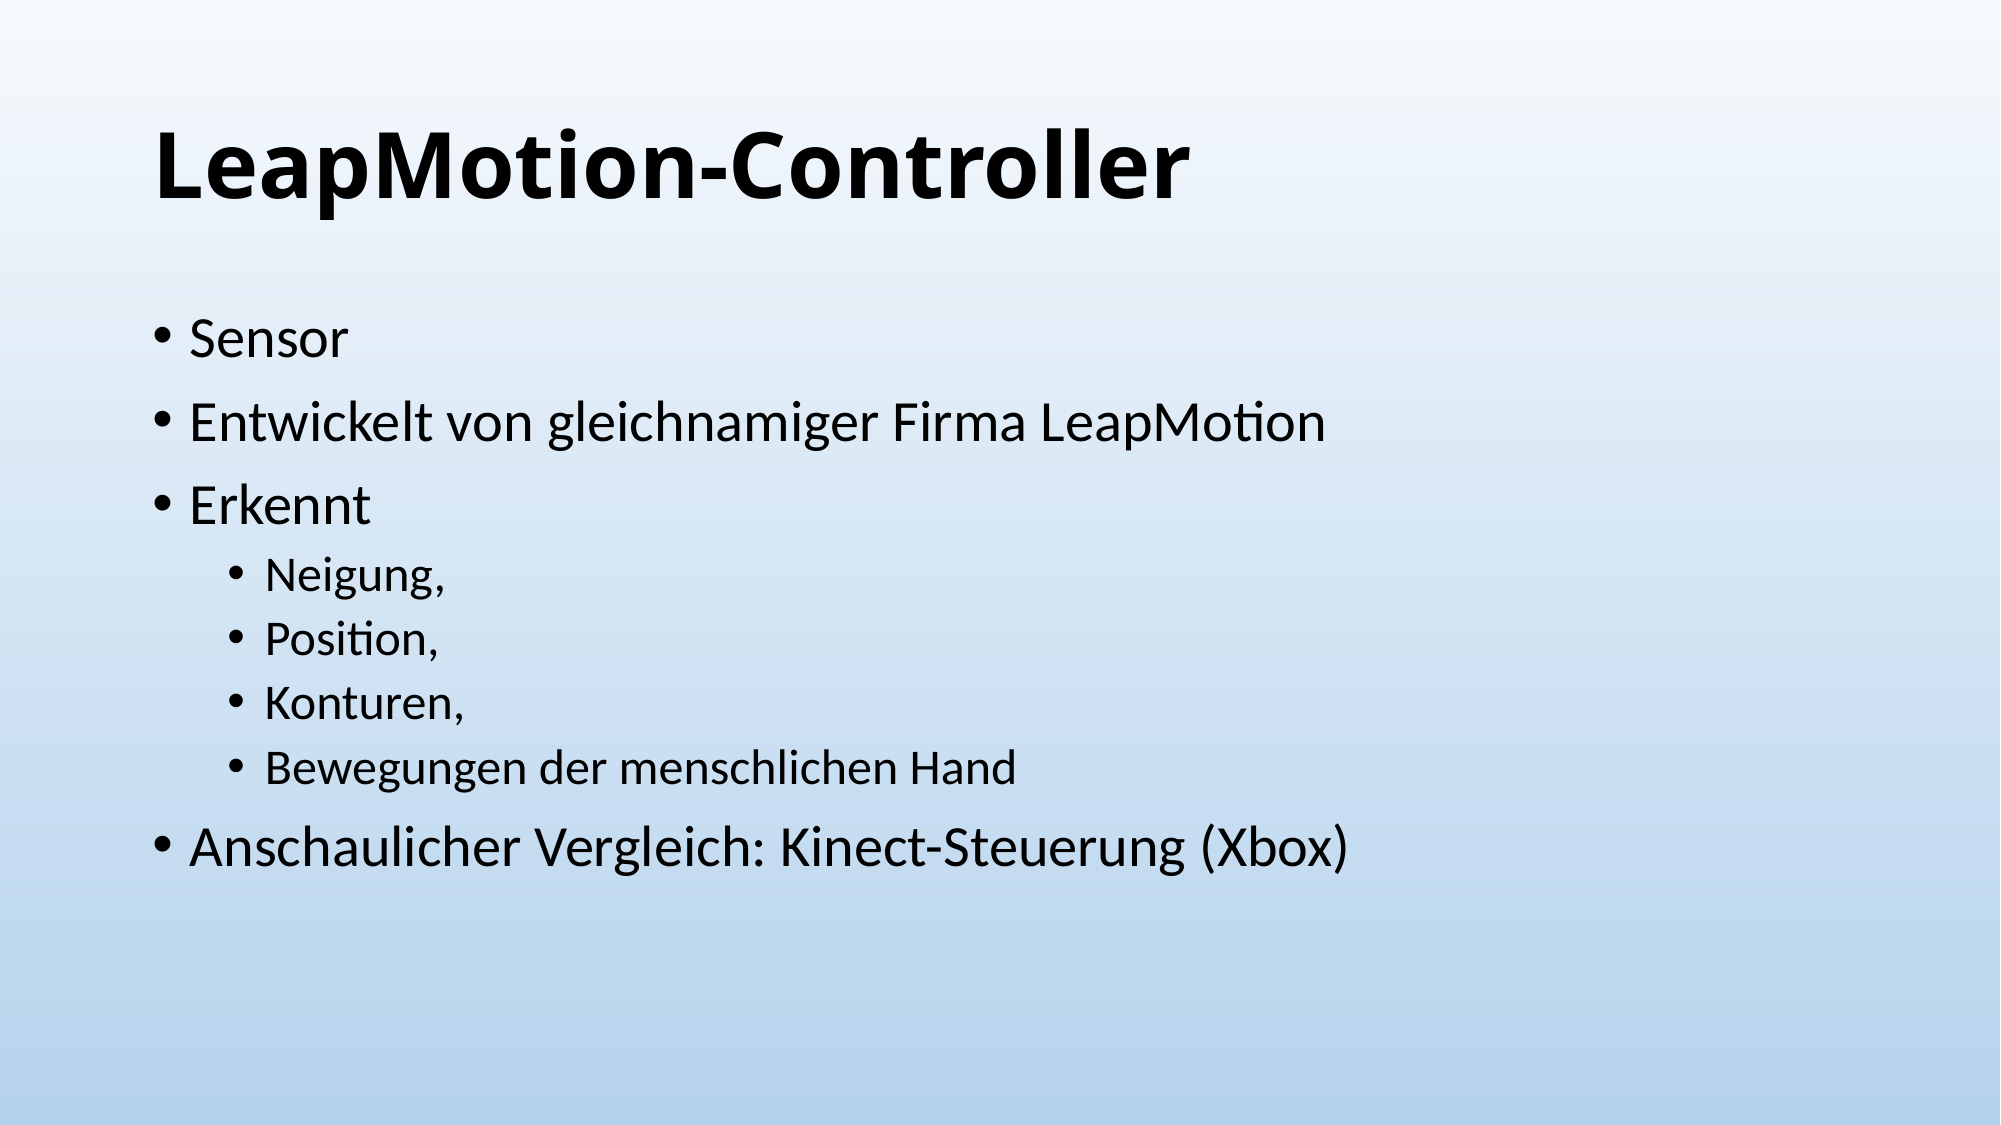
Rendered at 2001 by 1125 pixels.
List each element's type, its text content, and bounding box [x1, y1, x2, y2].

title LeapMotion-Controller [137, 59, 1863, 278]
list Sensor Entwickelt von gleichnamiger Firma LeapMotion Erkennt Neigung, Position, Konturen, Bewegungen der menschlichen Hand Anschaulicher Vergleich: Kinect-Steuerung (Xbox) [137, 299, 1863, 1014]
